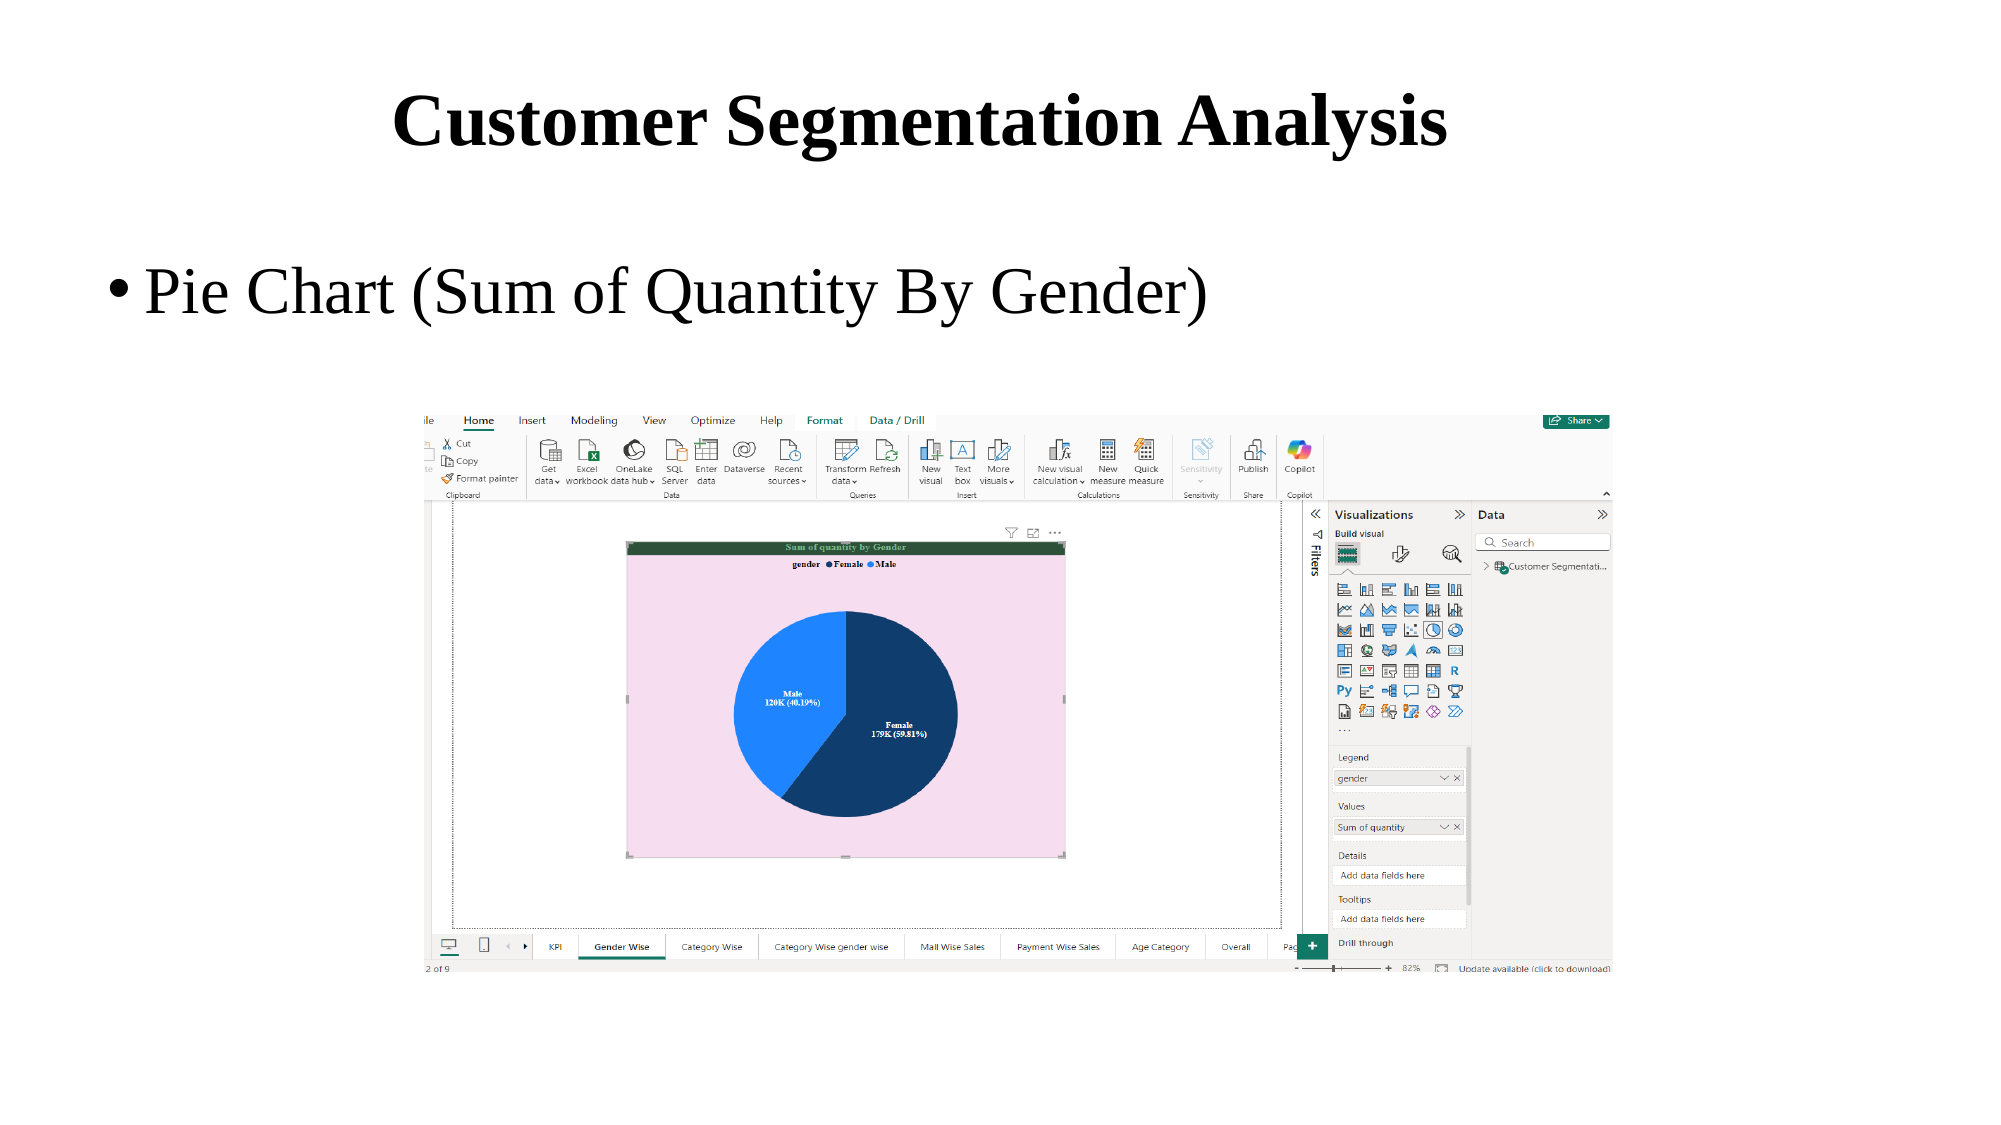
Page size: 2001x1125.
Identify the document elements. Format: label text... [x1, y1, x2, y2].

list Pie Chart (Sum of Quantity By Gender) [92, 248, 1953, 1014]
picture [423, 415, 1613, 973]
title Customer Segmentation Analysis [376, 52, 1518, 191]
